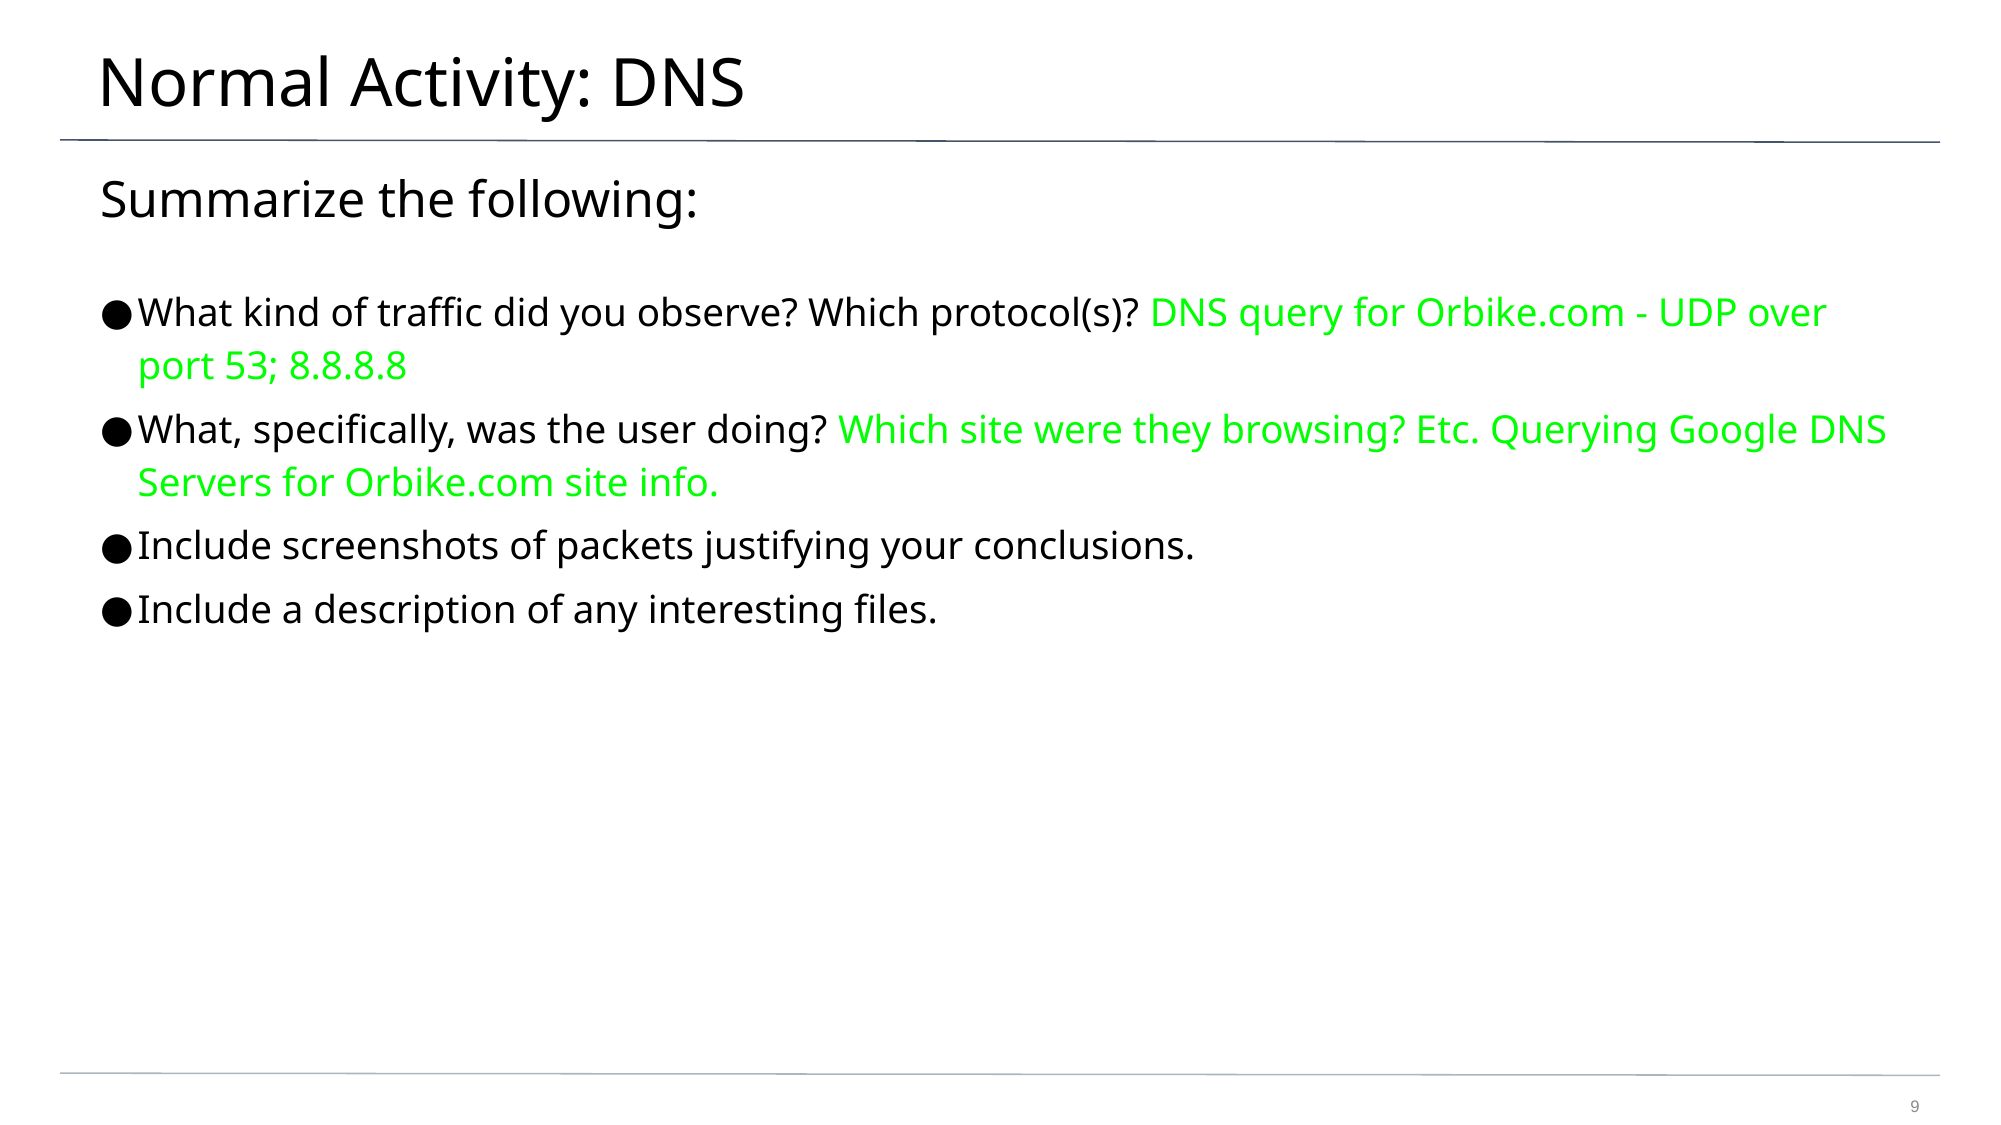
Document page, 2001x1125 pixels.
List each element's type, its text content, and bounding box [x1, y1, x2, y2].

title Normal Activity: DNS [0, 0, 2000, 117]
list What kind of traffic did you observe? Which protocol(s)? DNS query for Orbike.com - UDP over port 53; 8.8.8.8 What, specifically, was the user doing? Which site were they browsing? Etc. Querying Google DNS Servers for Orbike.com site info. Include screenshots of packets justifying your conclusions. Include a description of any interesting files. [0, 280, 2000, 1074]
slide_number 9 [1882, 1084, 1940, 1108]
subtitle Summarize the following: [0, 147, 2000, 228]
